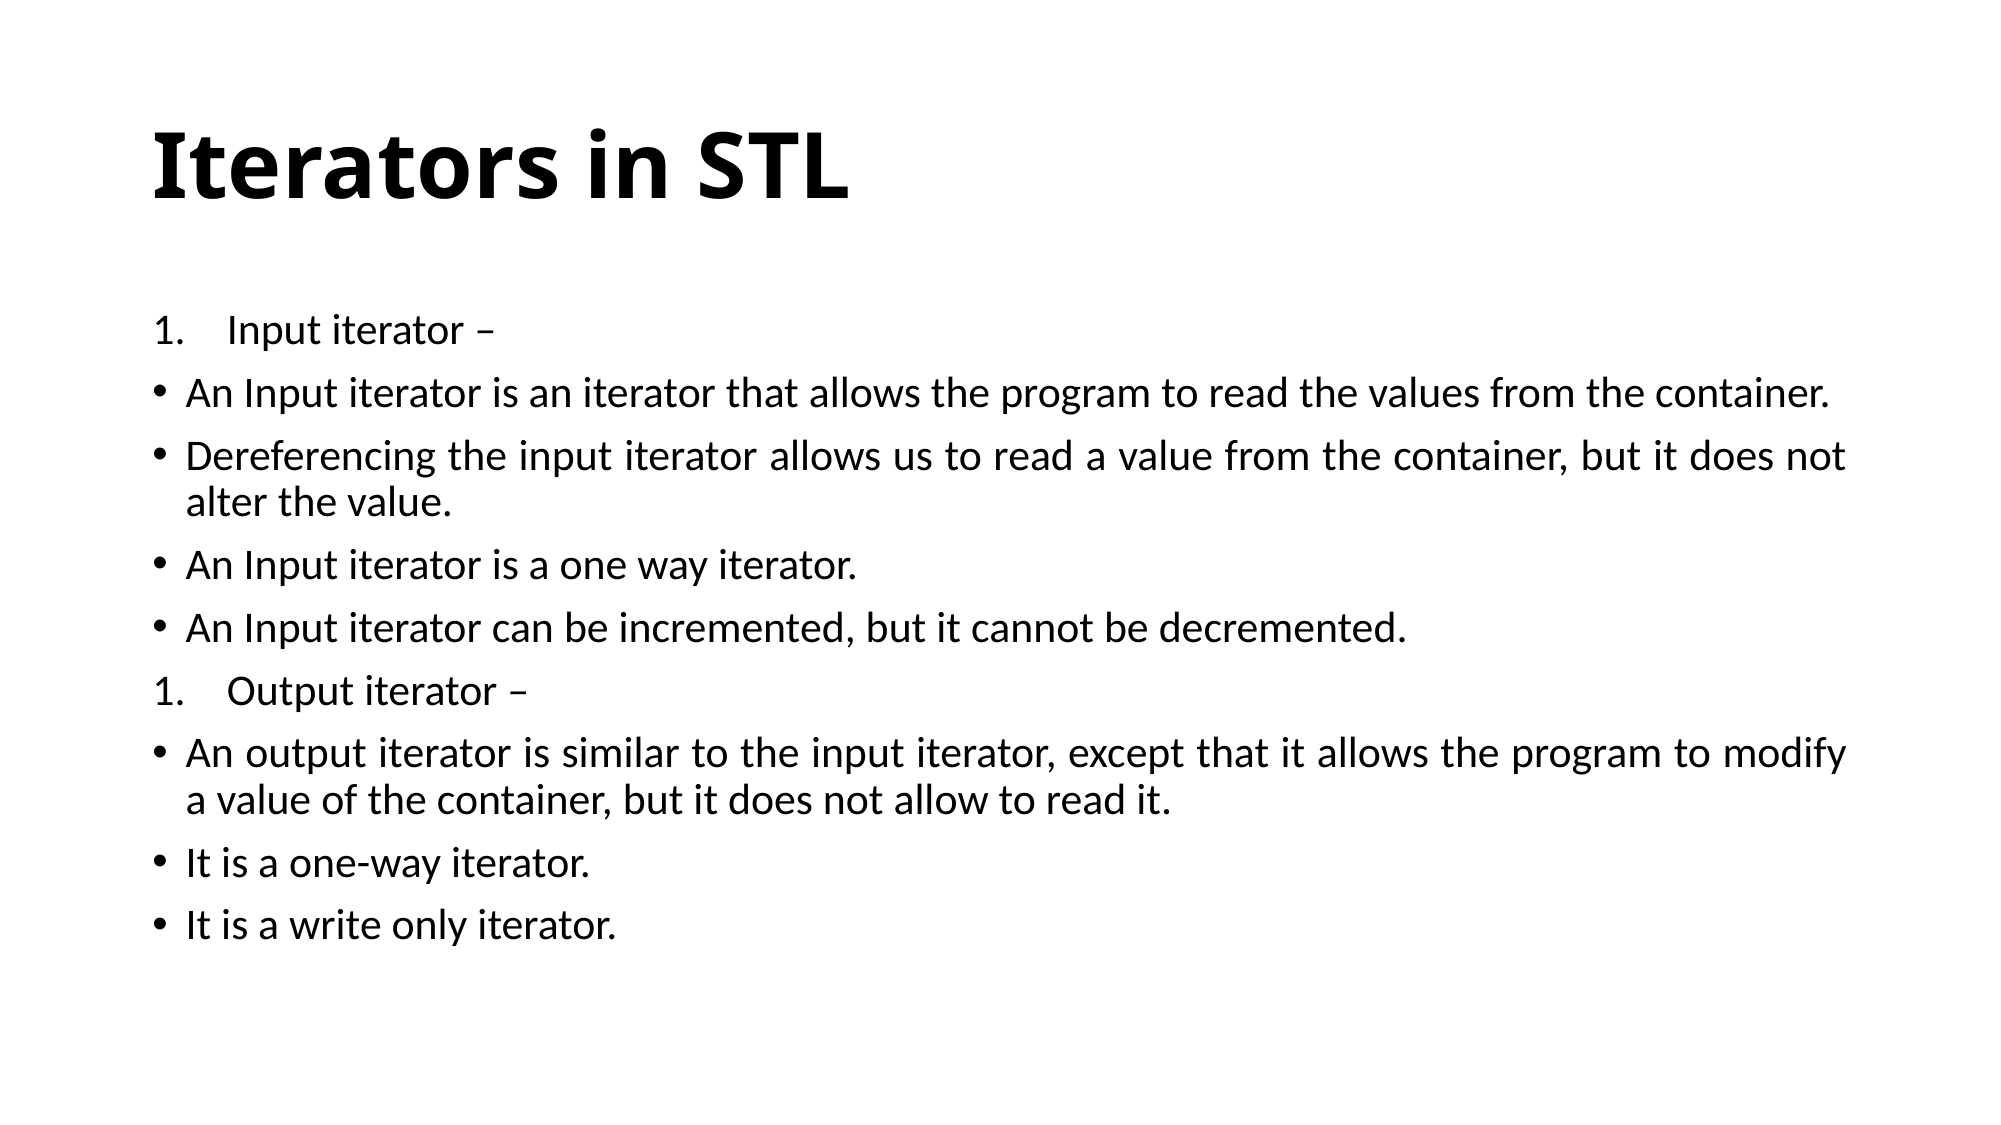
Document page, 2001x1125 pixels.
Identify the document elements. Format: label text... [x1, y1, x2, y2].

title Iterators in STL [137, 59, 1863, 278]
list Input iterator – An Input iterator is an iterator that allows the program to read the values from the container. Dereferencing the input iterator allows us to read a value from the container, but it does not alter the value. An Input iterator is a one way iterator. An Input iterator can be incremented, but it cannot be decremented. Output iterator – An output iterator is similar to the input iterator, except that it allows the program to modify a value of the container, but it does not allow to read it. It is a one-way iterator. It is a write only iterator. [137, 299, 1863, 1014]
